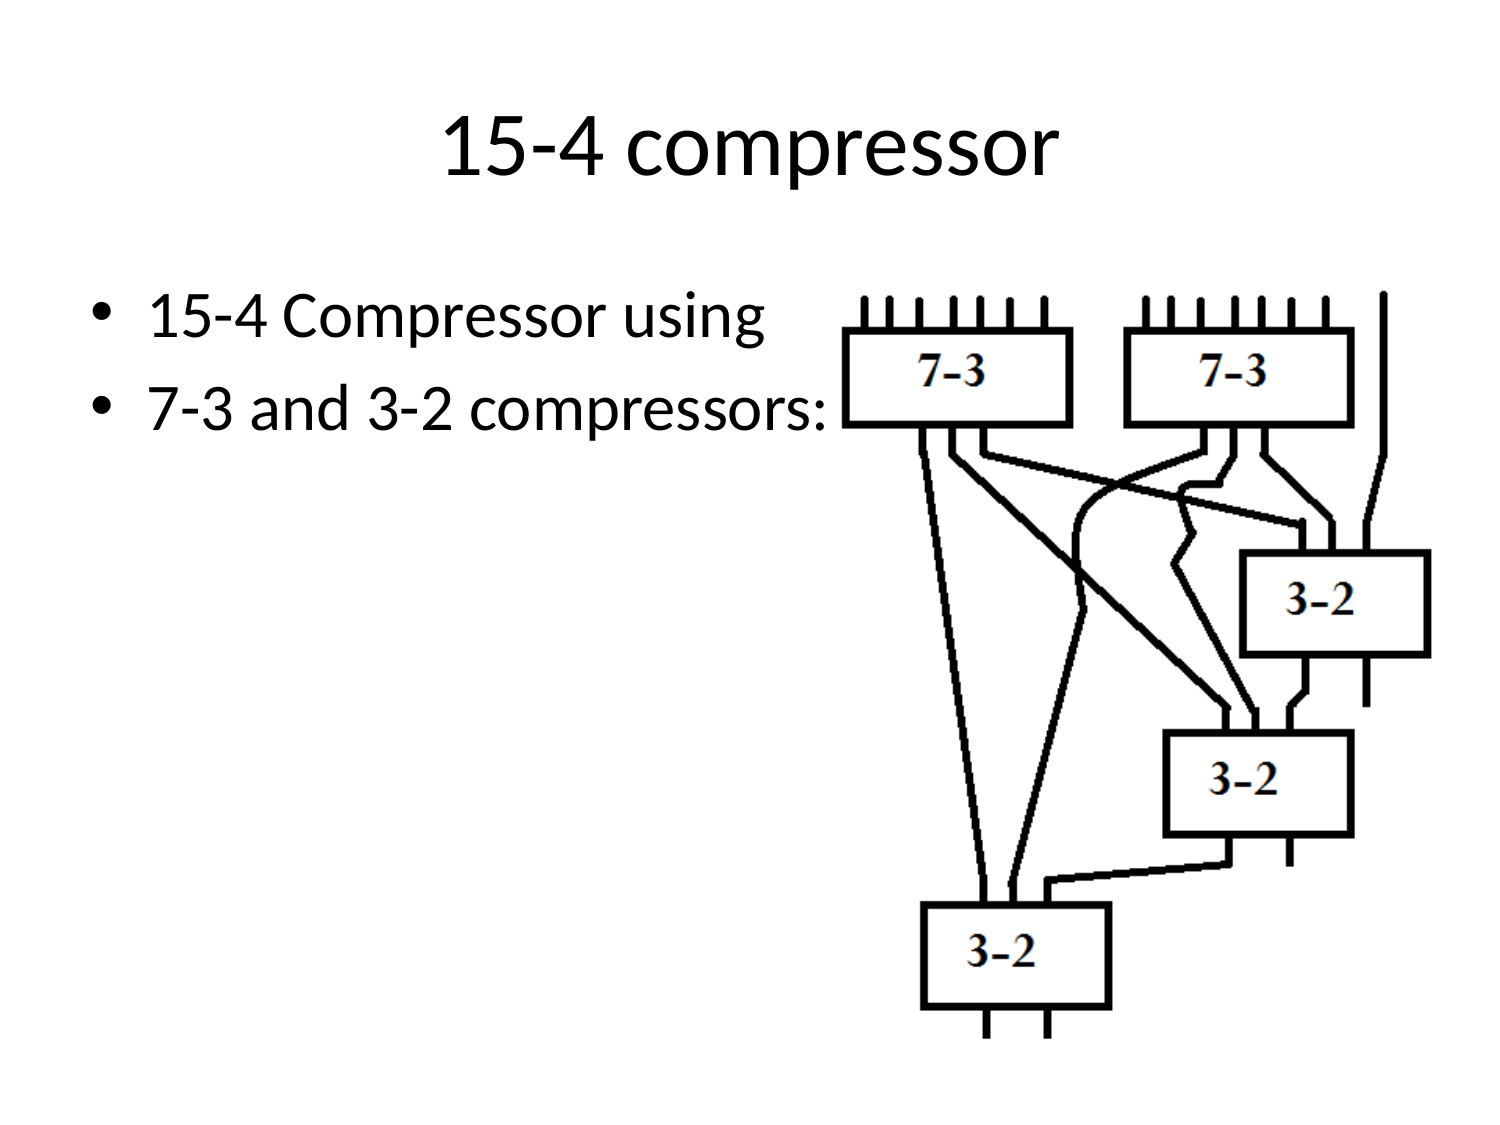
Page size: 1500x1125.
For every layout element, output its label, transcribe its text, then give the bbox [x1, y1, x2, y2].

title 15-4 compressor [75, 45, 1425, 233]
picture [824, 274, 1441, 1051]
list 15-4 Compressor using 7-3 and 3-2 compressors: [75, 263, 1438, 1100]
